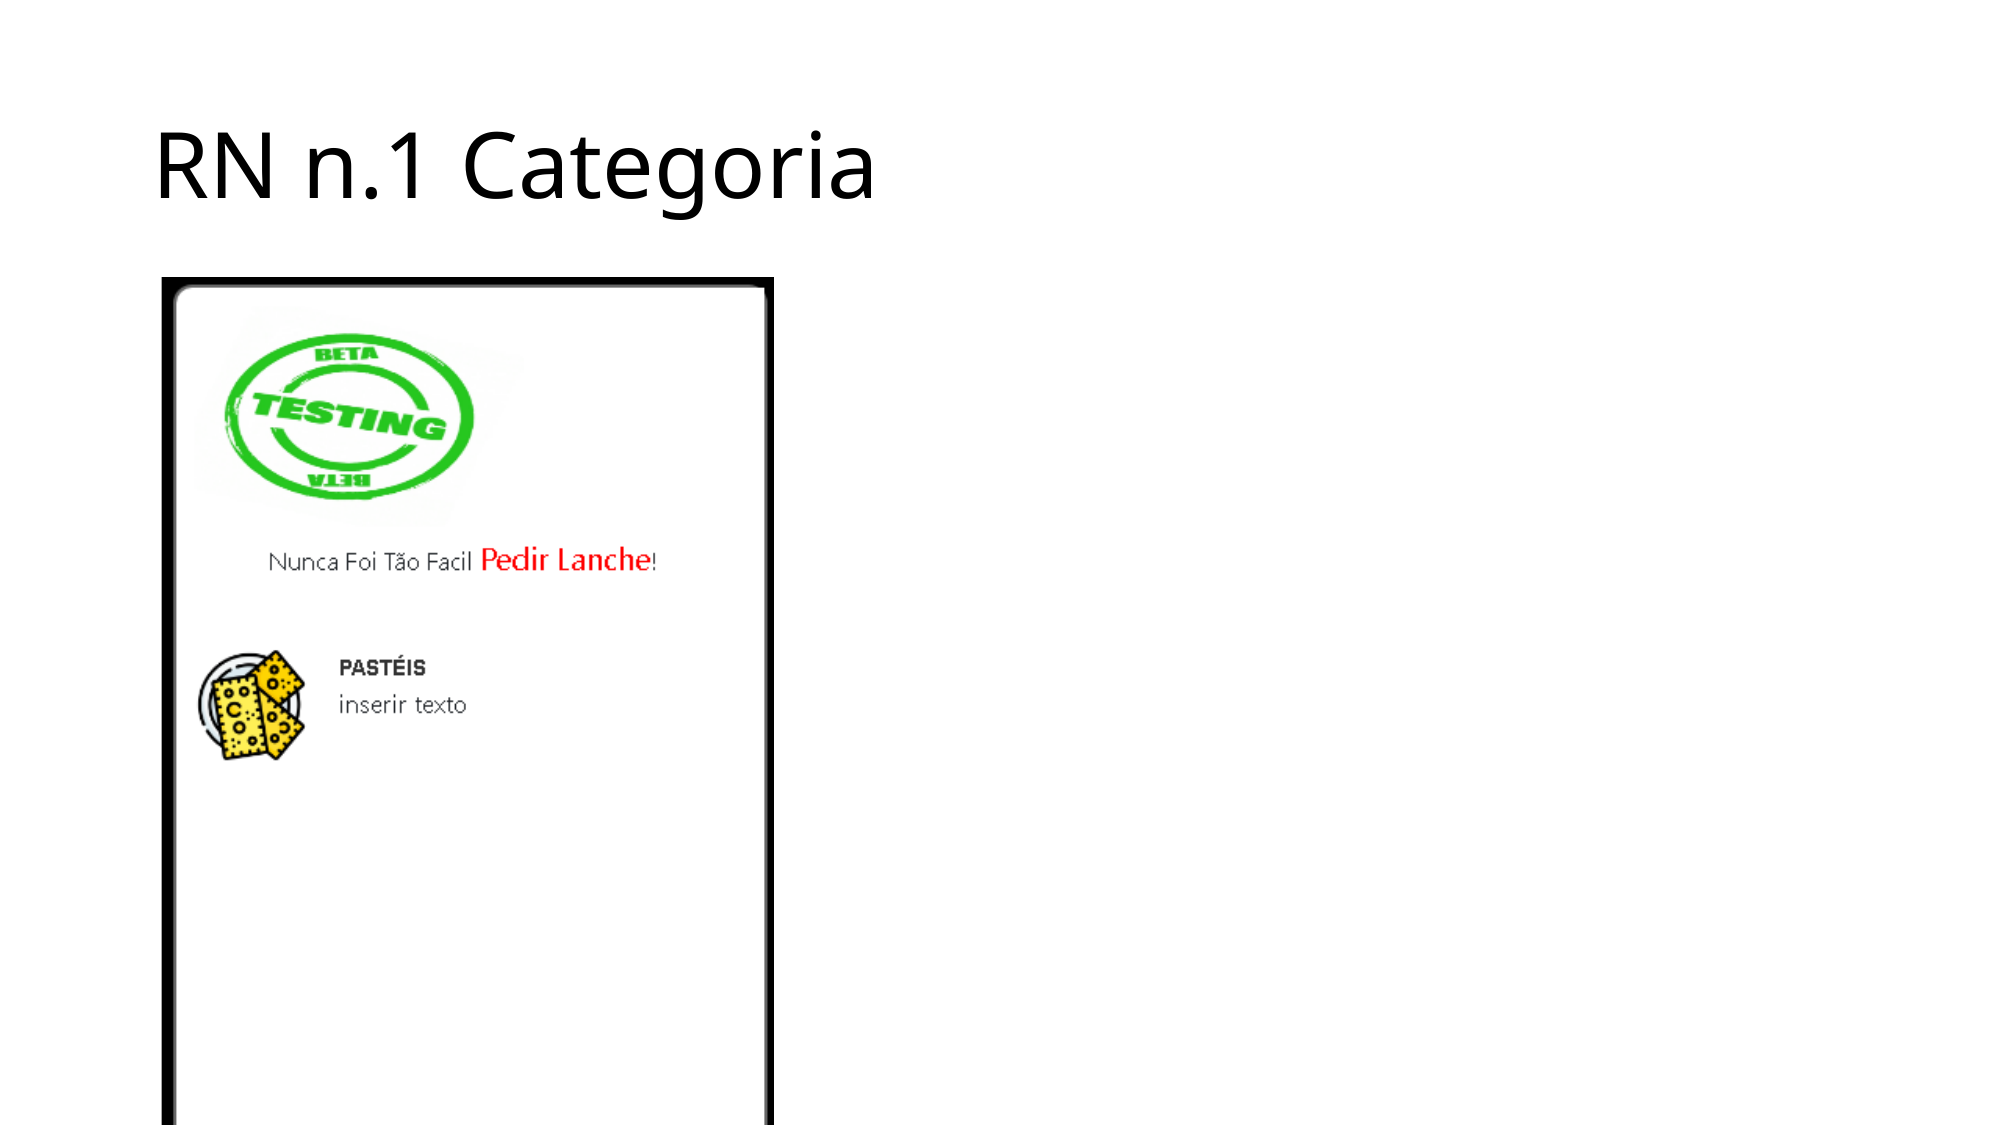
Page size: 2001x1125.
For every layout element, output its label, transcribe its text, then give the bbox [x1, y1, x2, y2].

picture [161, 277, 774, 1125]
title RN n.1 Categoria [137, 59, 1863, 278]
